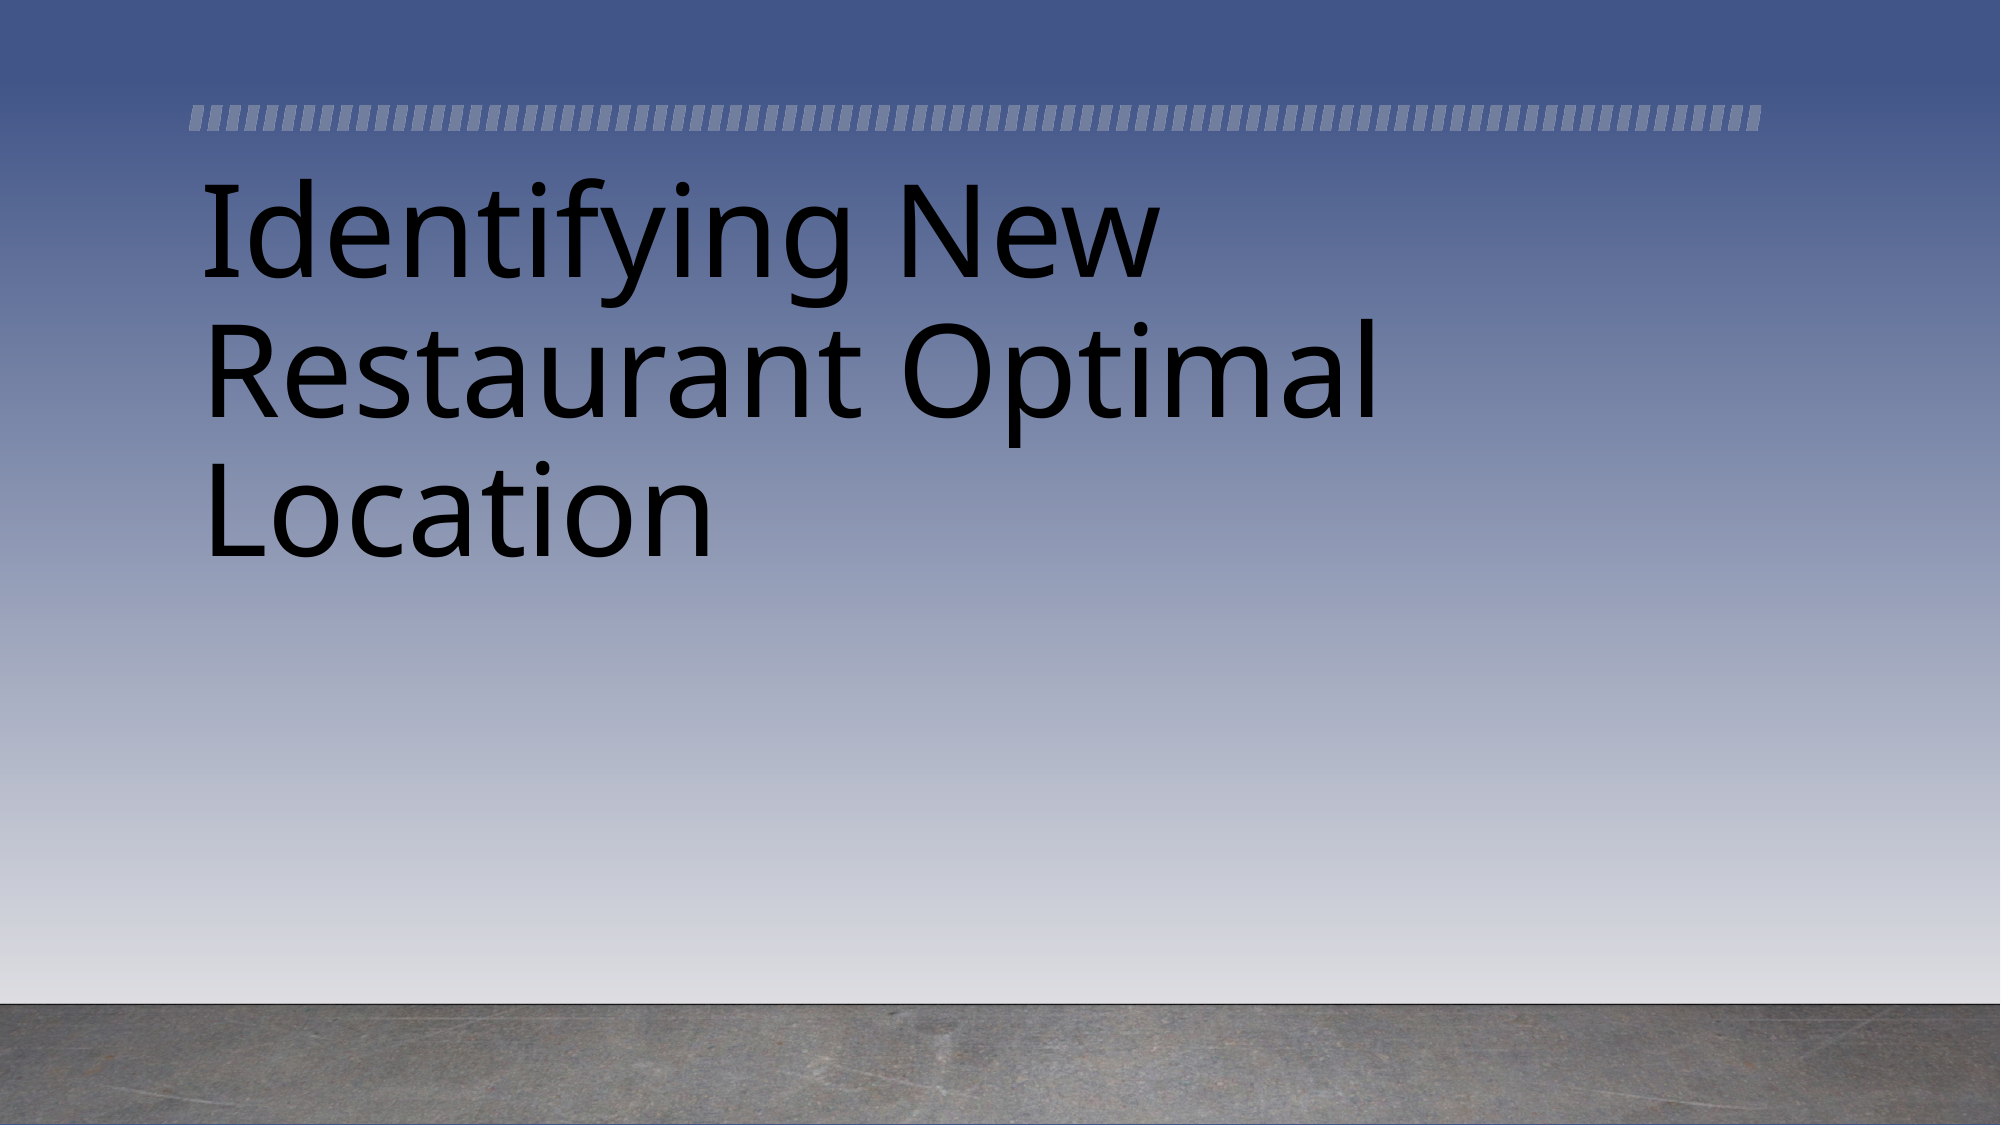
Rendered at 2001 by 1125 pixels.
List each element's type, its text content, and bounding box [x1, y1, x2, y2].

picture [0, 1004, 2000, 1124]
title Identifying New Restaurant Optimal Location [185, 155, 1602, 585]
